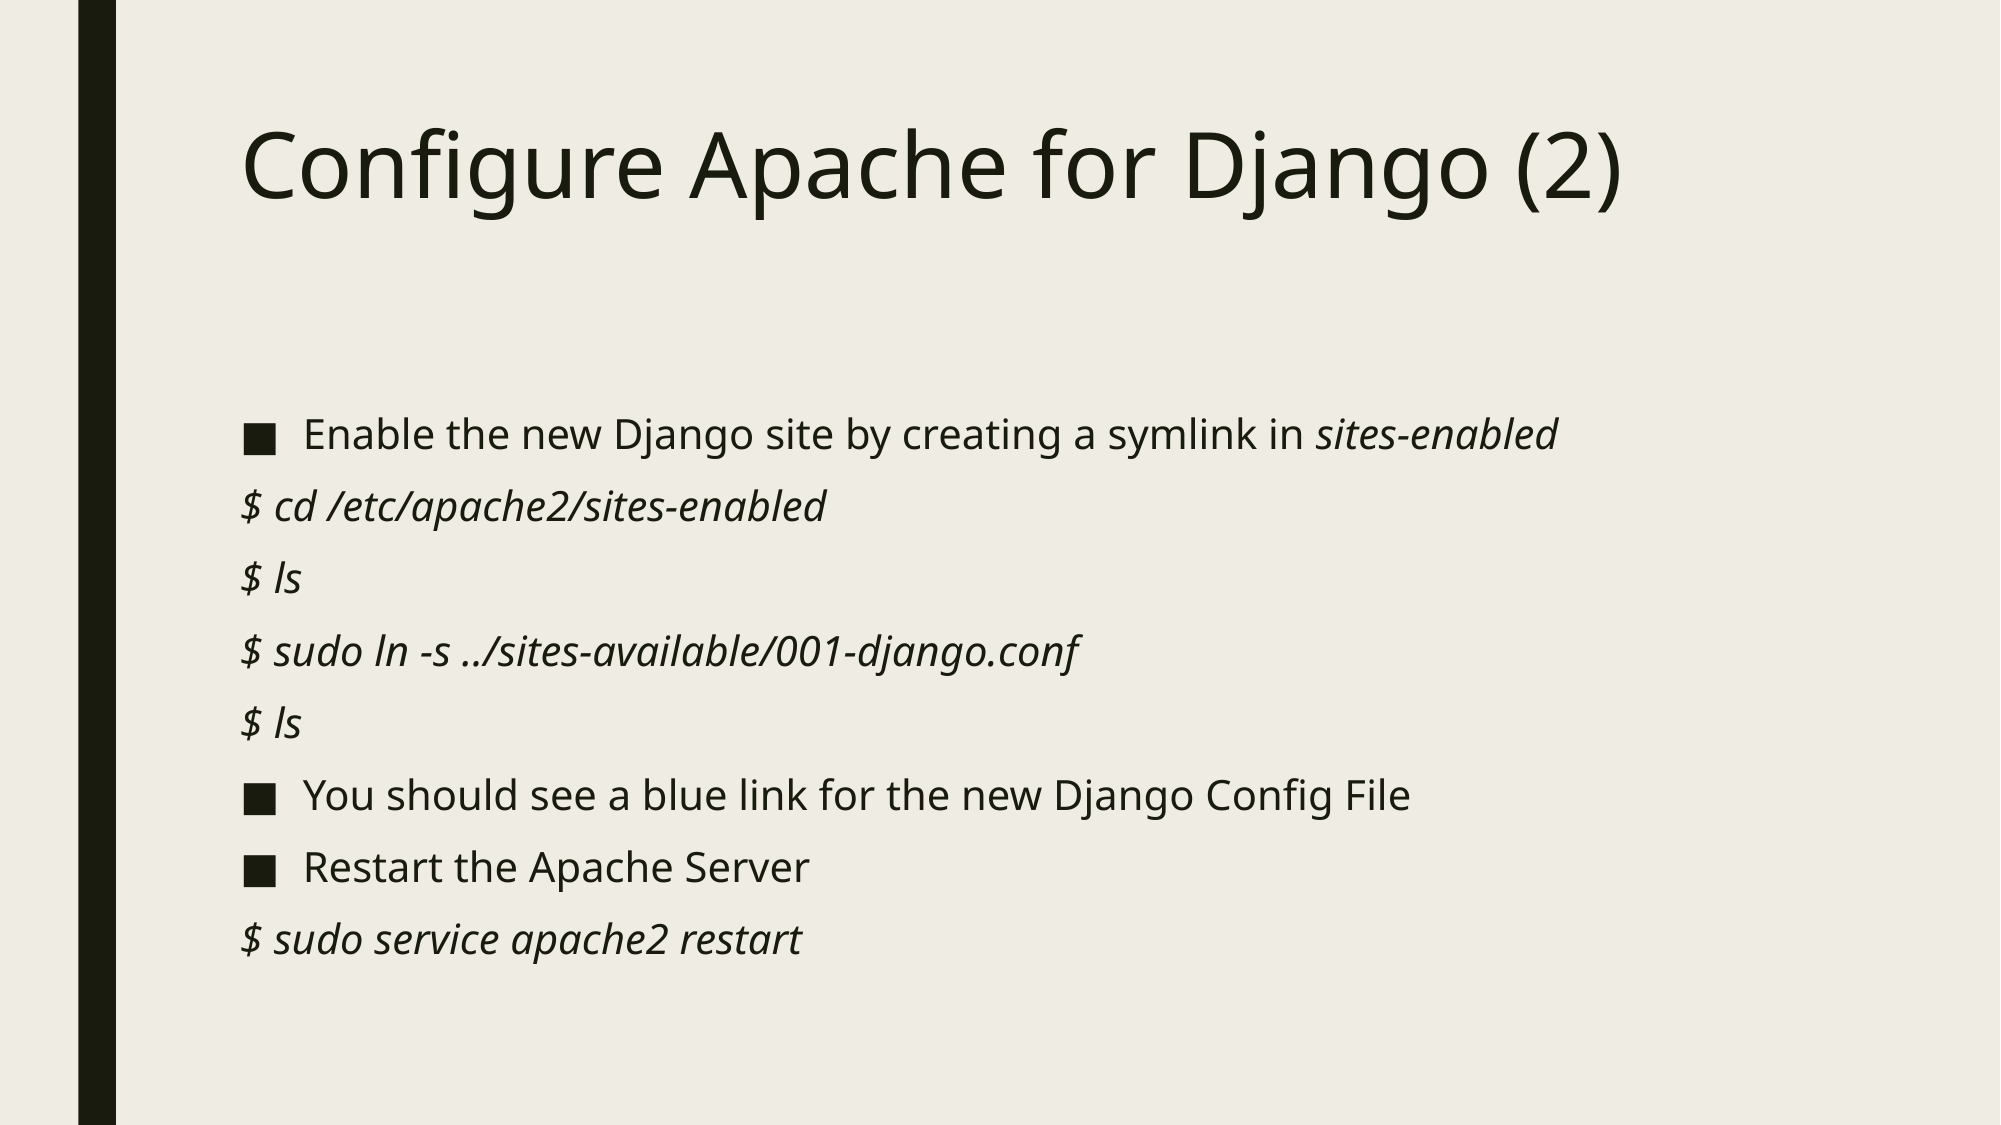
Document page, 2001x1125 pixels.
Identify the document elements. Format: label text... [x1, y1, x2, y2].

title Configure Apache for Django (2) [225, 112, 1800, 357]
list Enable the new Django site by creating a symlink in sites-enabled $ cd /etc/apache2/sites-enabled $ ls $ sudo ln -s ../sites-available/001-django.conf $ ls You should see a blue link for the new Django Config File Restart the Apache Server $ sudo service apache2 restart [225, 404, 1800, 1024]
